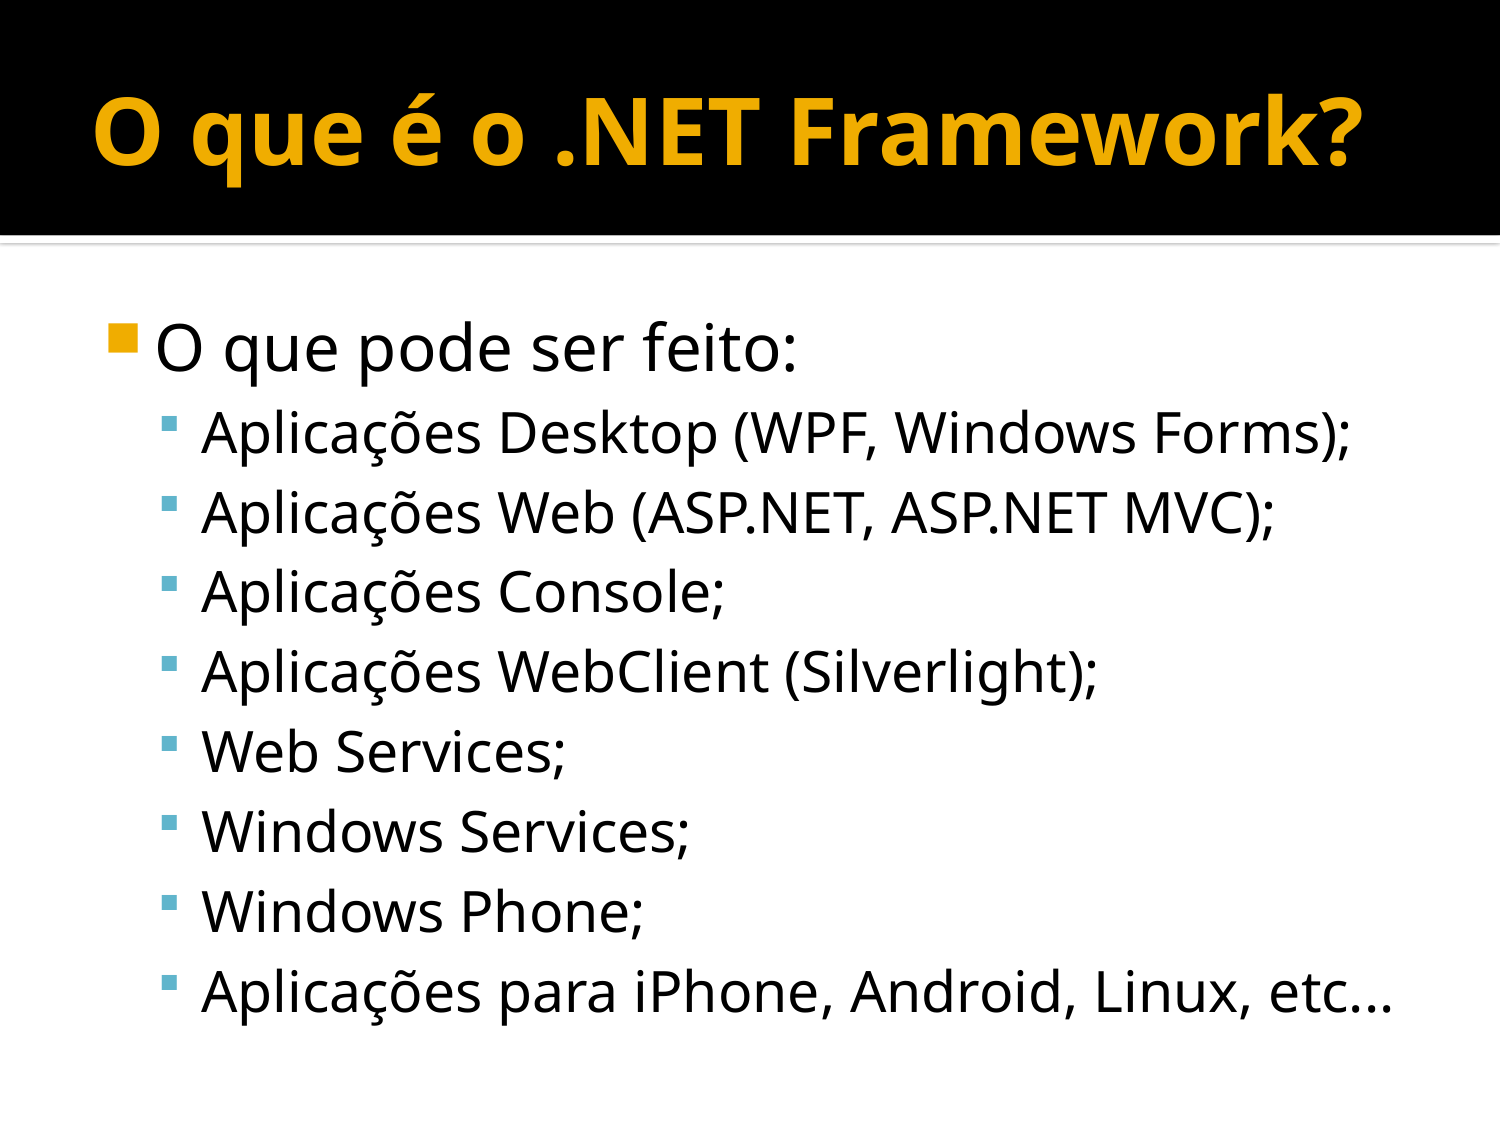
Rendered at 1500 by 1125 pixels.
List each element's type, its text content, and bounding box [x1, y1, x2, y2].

list O que pode ser feito: Aplicações Desktop (WPF, Windows Forms); Aplicações Web (ASP.NET, ASP.NET MVC); Aplicações Console; Aplicações WebClient (Silverlight); Web Services; Windows Services; Windows Phone; Aplicações para iPhone, Android, Linux, etc... [75, 291, 1425, 1050]
title O que é o .NET Framework? [75, 25, 1425, 231]
